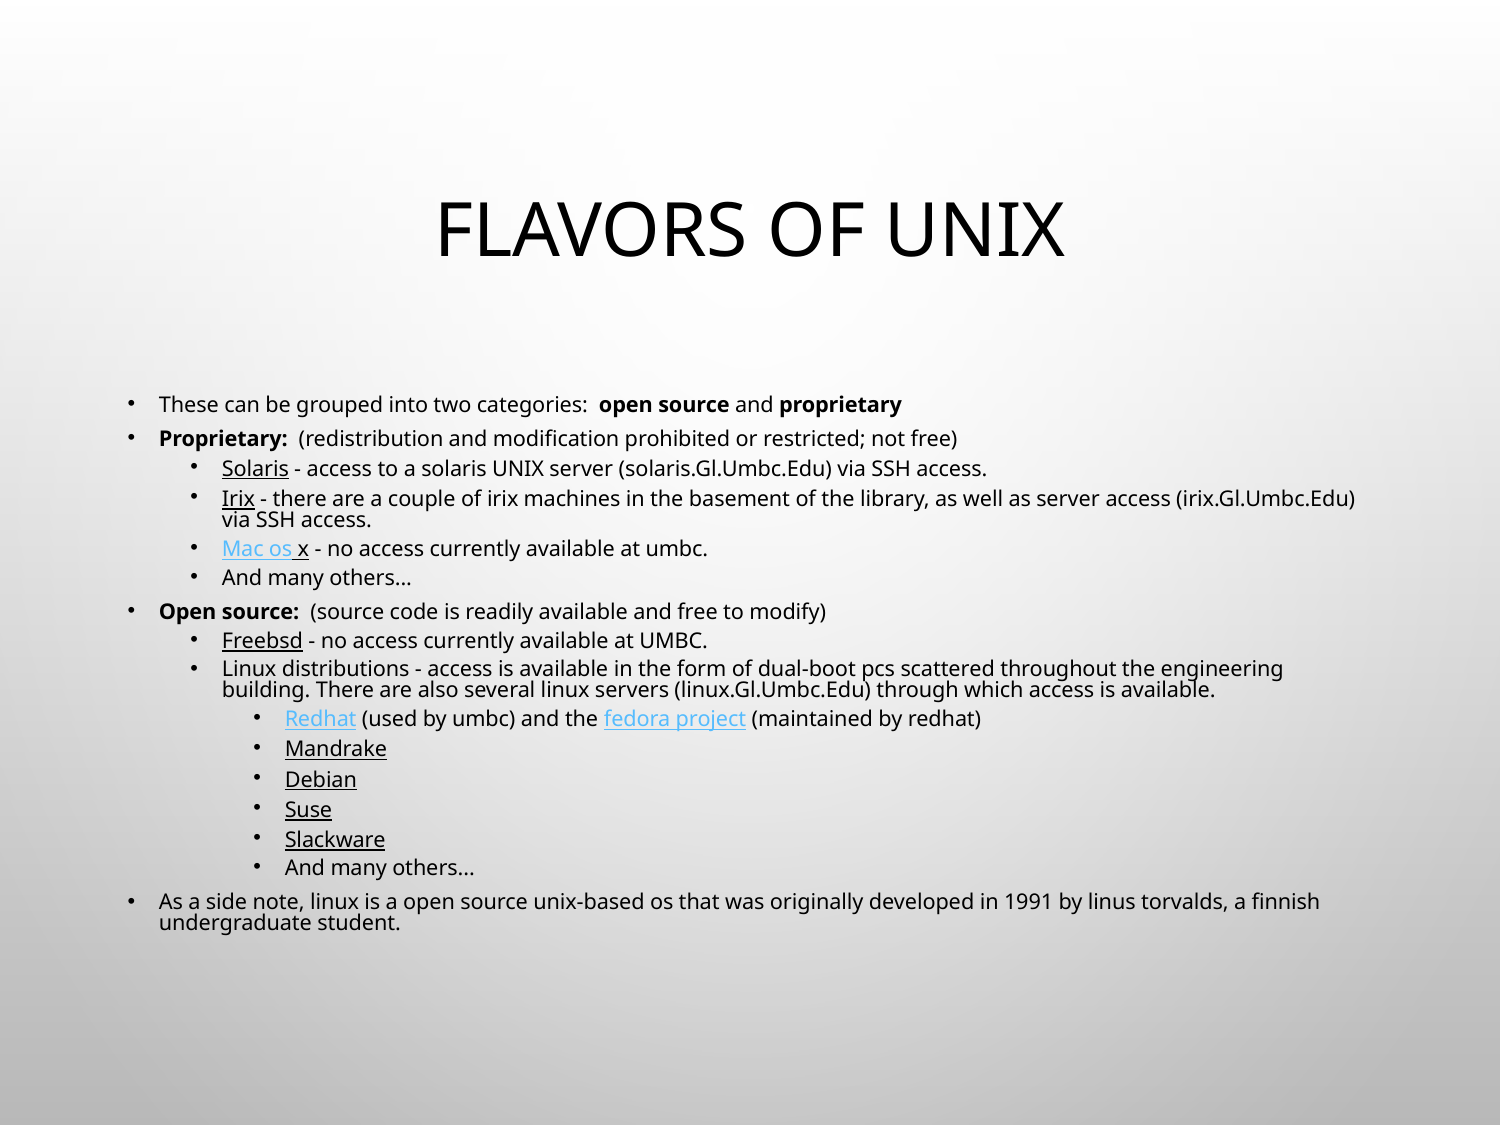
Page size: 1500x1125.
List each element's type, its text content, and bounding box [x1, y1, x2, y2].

picture [0, 0, 1500, 1125]
title Flavors of UNIX [112, 101, 1388, 364]
list These can be grouped into two categories: open source and proprietary Proprietary: (redistribution and modification prohibited or restricted; not free) Solaris - access to a solaris UNIX server (solaris.Gl.Umbc.Edu) via SSH access. Irix - there are a couple of irix machines in the basement of the library, as well as server access (irix.Gl.Umbc.Edu) via SSH access. Mac os x - no access currently available at umbc. And many others... Open source: (source code is readily available and free to modify) Freebsd - no access currently available at UMBC. Linux distributions - access is available in the form of dual-boot pcs scattered throughout the engineering building. There are also several linux servers (linux.Gl.Umbc.Edu) through which access is available. Redhat (used by umbc) and the fedora project (maintained by redhat) Mandrake Debian Suse Slackware And many others... As a side note, linux is a open source unix-based os that was originally developed in 1991 by linus torvalds, a finnish undergraduate student. [112, 388, 1388, 950]
